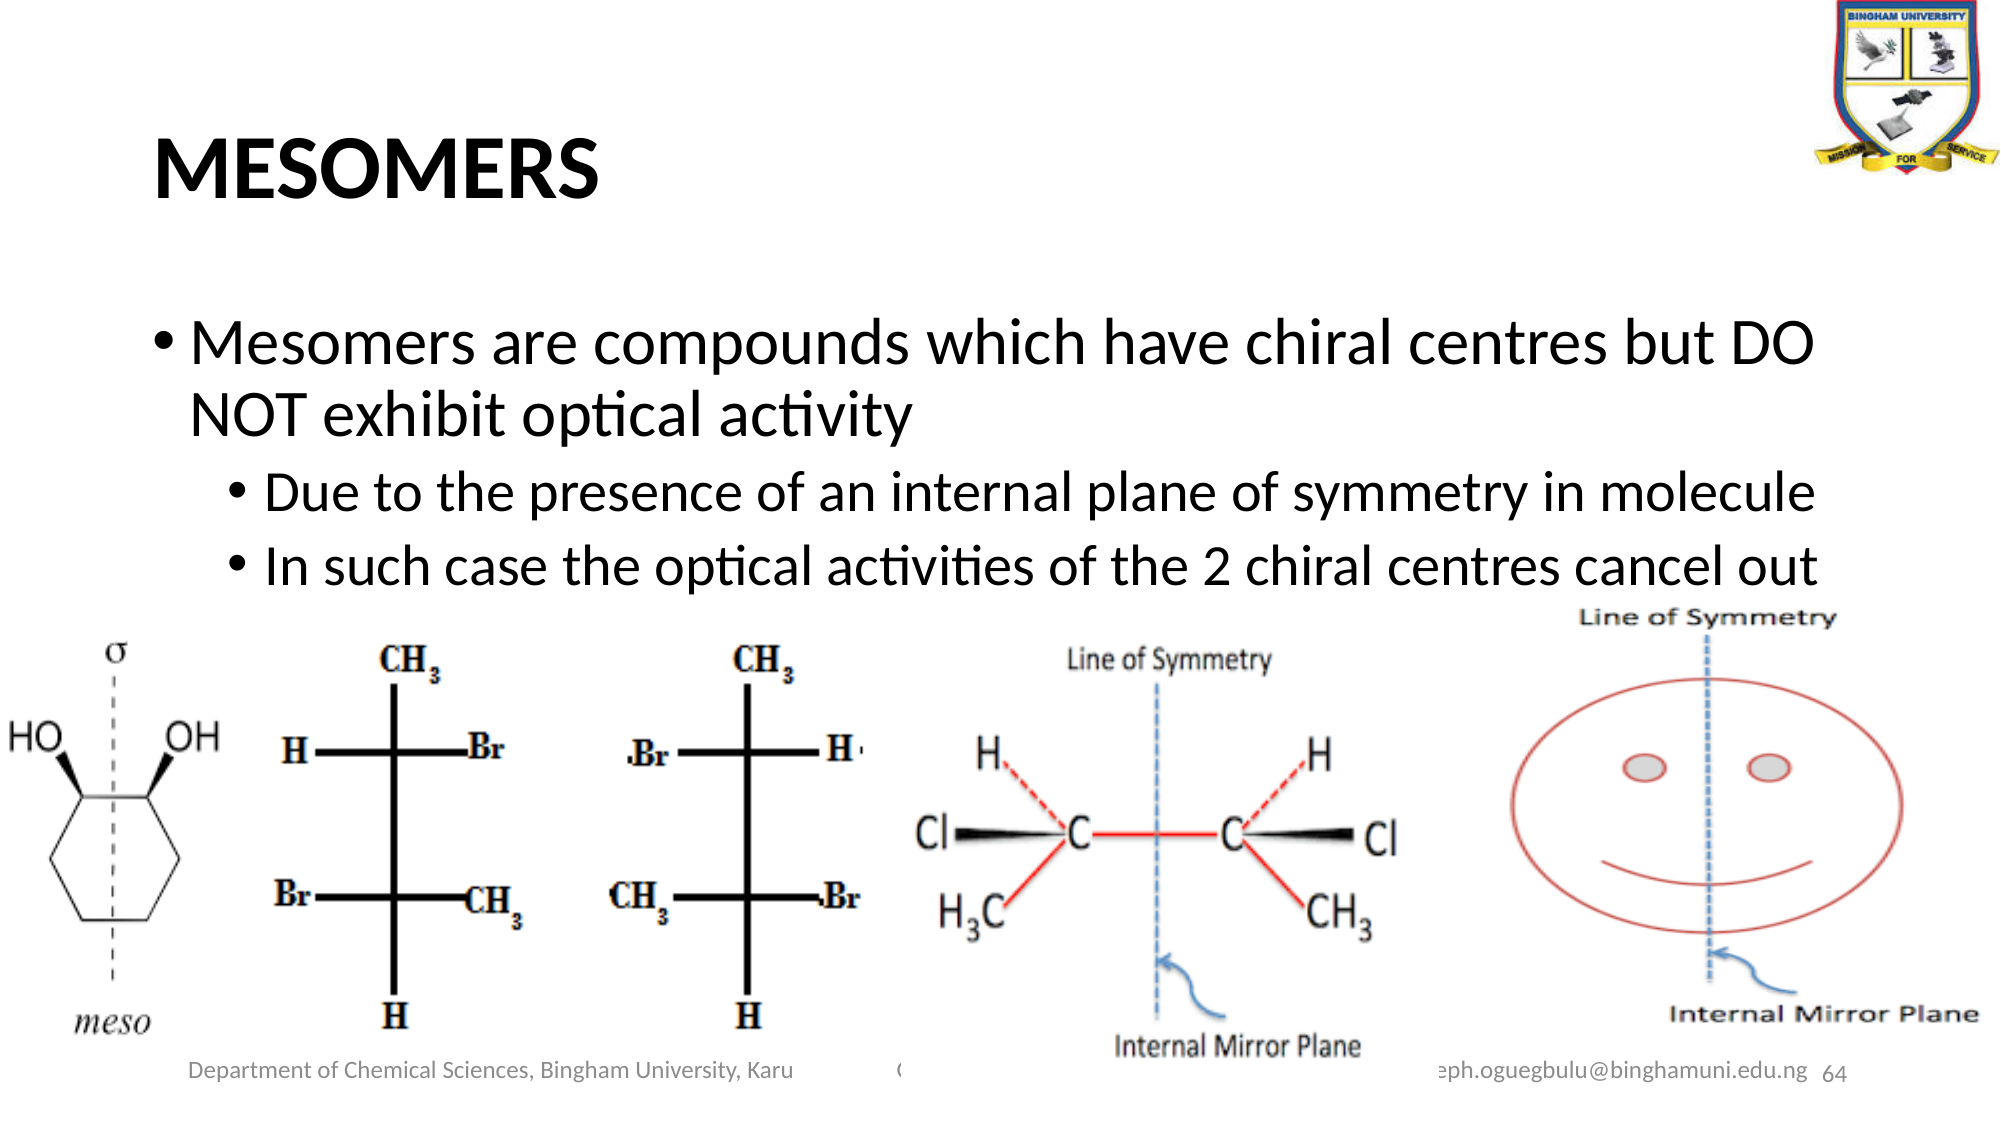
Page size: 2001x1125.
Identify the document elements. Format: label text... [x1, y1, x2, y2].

picture [1814, 0, 2000, 175]
footer Department of Chemical Sciences, Bingham University, Karu Organic Reactions & Mechanisms joseph.oguegbulu@binghamuni.edu.ng [137, 1053, 901, 1103]
title MESOMERS [137, 59, 1863, 278]
footer Department of Chemical Sciences, Bingham University, Karu Organic Reactions & Mechanisms joseph.oguegbulu@binghamuni.edu.ng [1439, 1035, 1863, 1103]
picture [0, 610, 1439, 1103]
picture [1508, 592, 1994, 1052]
list Mesomers are compounds which have chiral centres but DO NOT exhibit optical activity Due to the presence of an internal plane of symmetry in molecule In such case the optical activities of the 2 chiral centres cancel out [137, 299, 1863, 1014]
